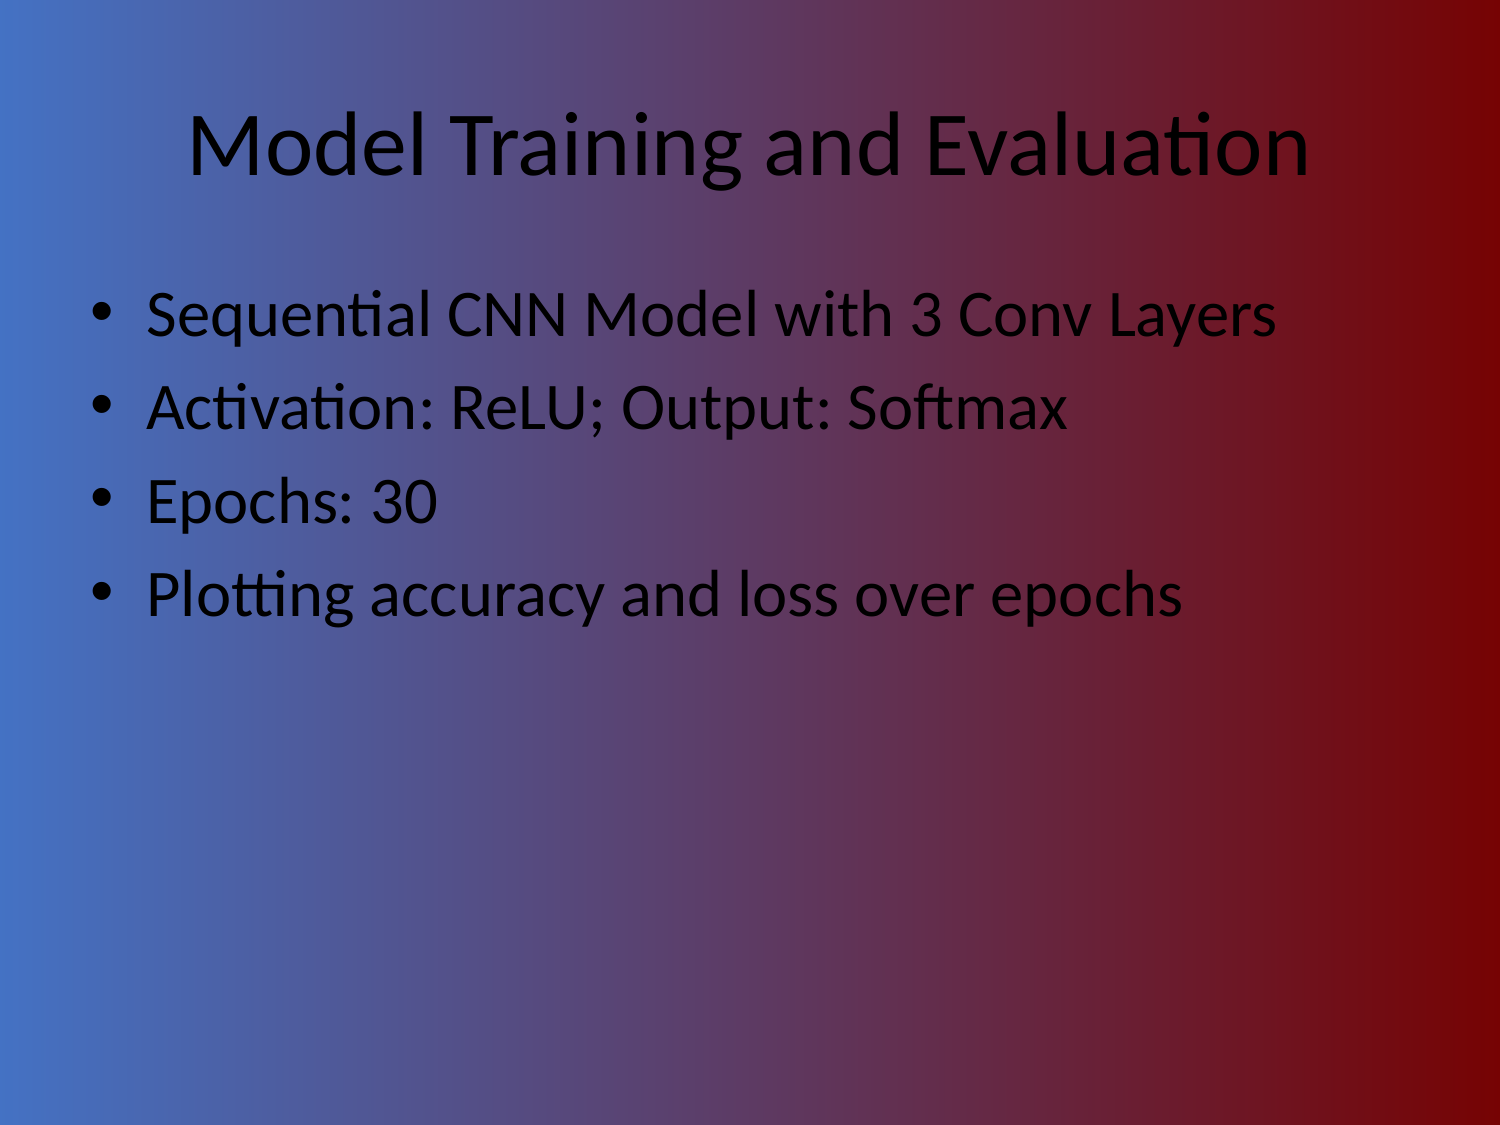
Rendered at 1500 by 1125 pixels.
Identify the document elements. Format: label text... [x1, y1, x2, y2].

list Sequential CNN Model with 3 Conv Layers Activation: ReLU; Output: Softmax Epochs: 30 Plotting accuracy and loss over epochs [75, 262, 1425, 1005]
title Model Training and Evaluation [75, 45, 1425, 233]
